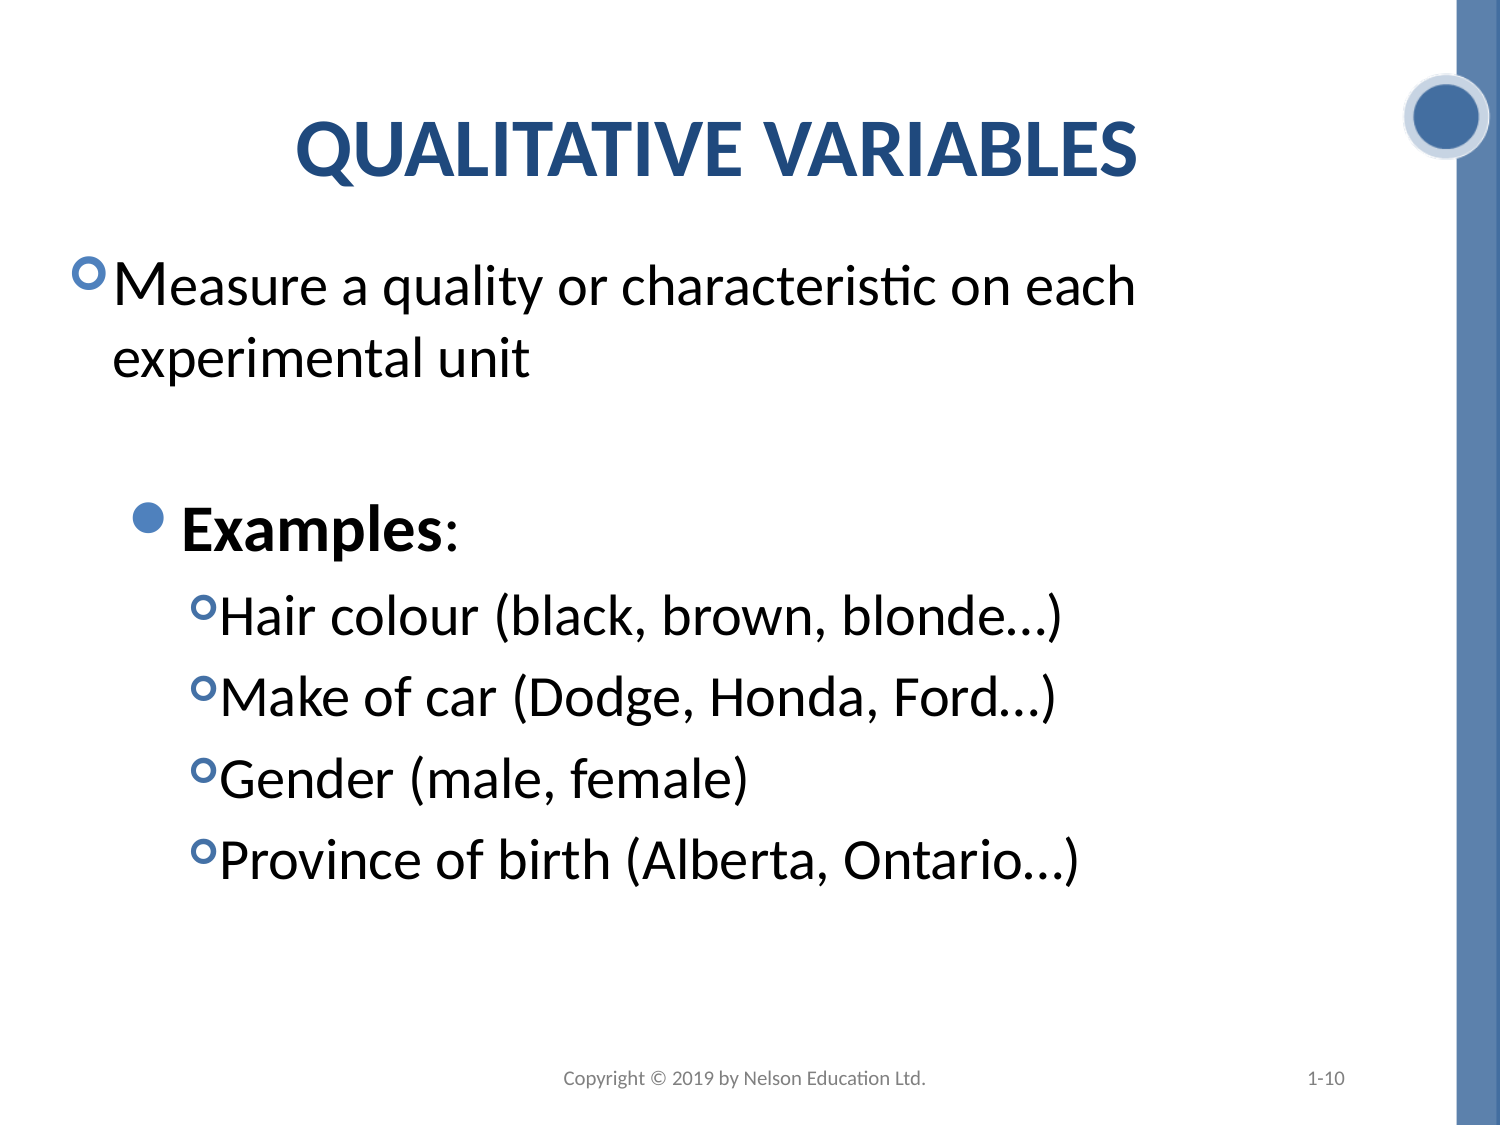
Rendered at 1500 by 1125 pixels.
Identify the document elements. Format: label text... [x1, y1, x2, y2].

title Qualitative Variables [75, 30, 1360, 201]
footer Copyright © 2019 by Nelson Education Ltd. [512, 1046, 988, 1107]
list Measure a quality or characteristic on each experimental unit Examples: Hair colour (black, brown, blonde…) Make of car (Dodge, Honda, Ford…) Gender (male, female) Province of birth (Alberta, Ontario…) [53, 231, 1424, 1032]
slide_number 1-10 [1009, 1046, 1360, 1107]
